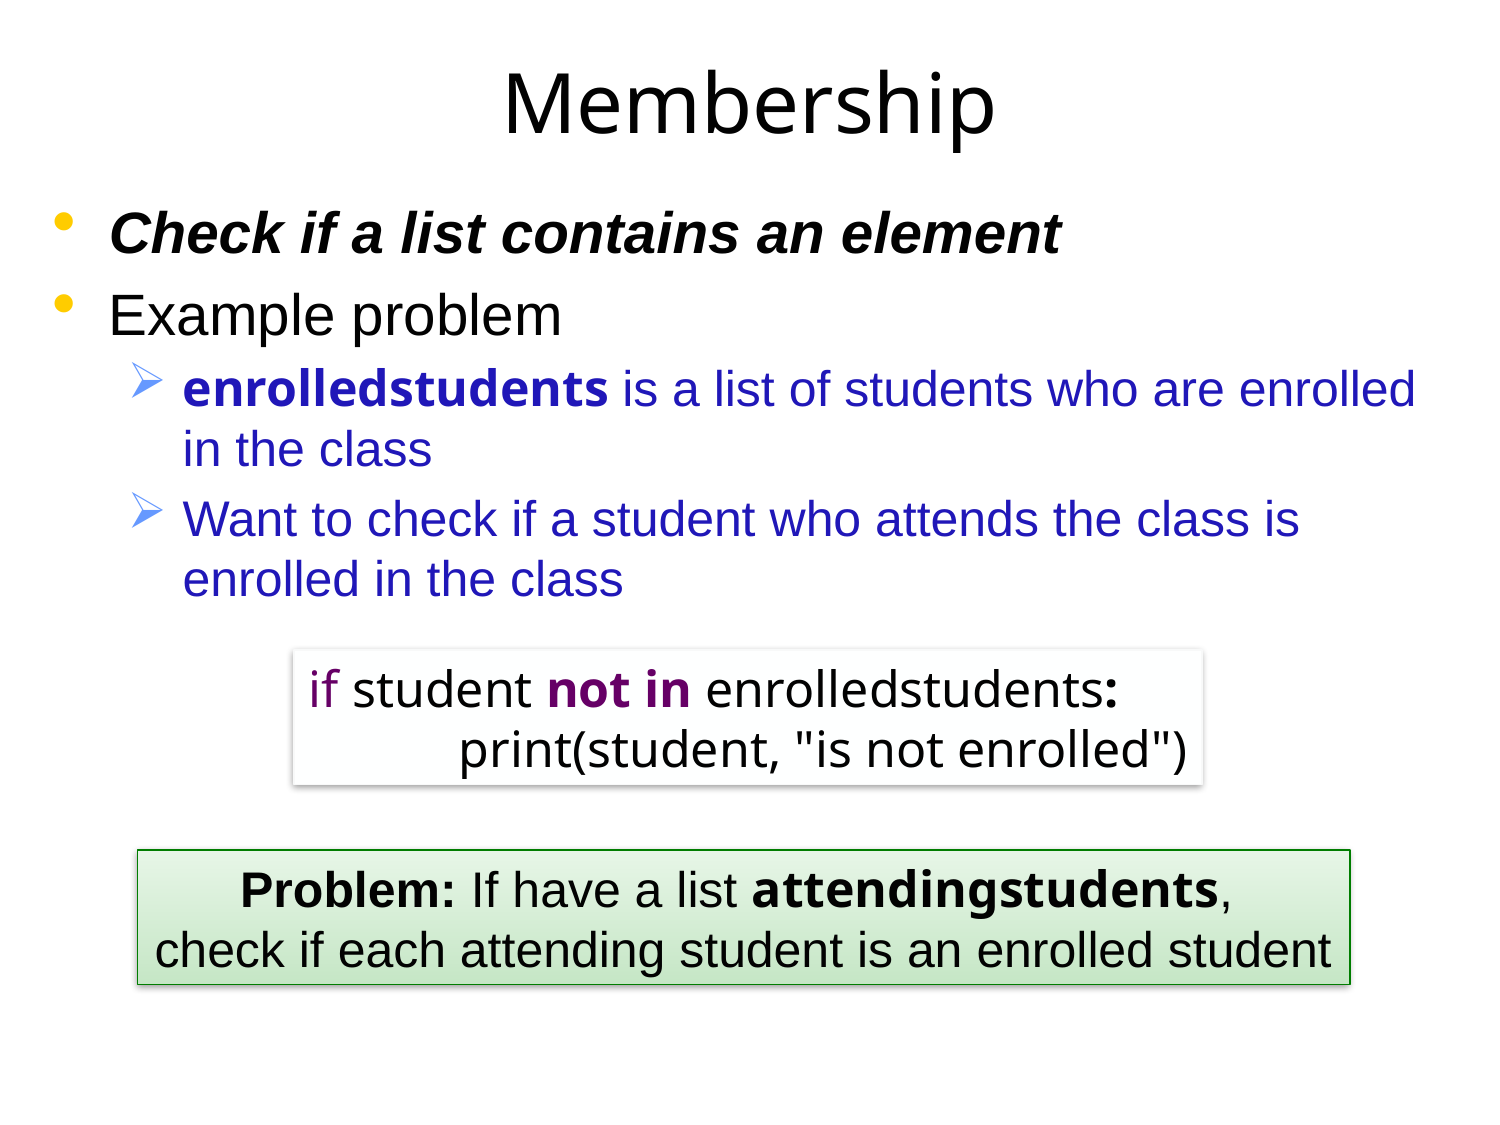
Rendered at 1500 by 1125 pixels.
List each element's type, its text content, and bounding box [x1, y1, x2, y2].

text_box if student not in enrolledstudents: print(student, "is not enrolled") [293, 649, 1203, 785]
list Check if a list contains an element Example problem enrolledstudents is a list of students who are enrolled in the class Want to check if a student who attends the class is enrolled in the class [37, 187, 1463, 1050]
text_box Problem: If have a list attendingstudents, check if each attending student is an enrolled student [137, 849, 1351, 985]
title Membership [37, 12, 1463, 187]
